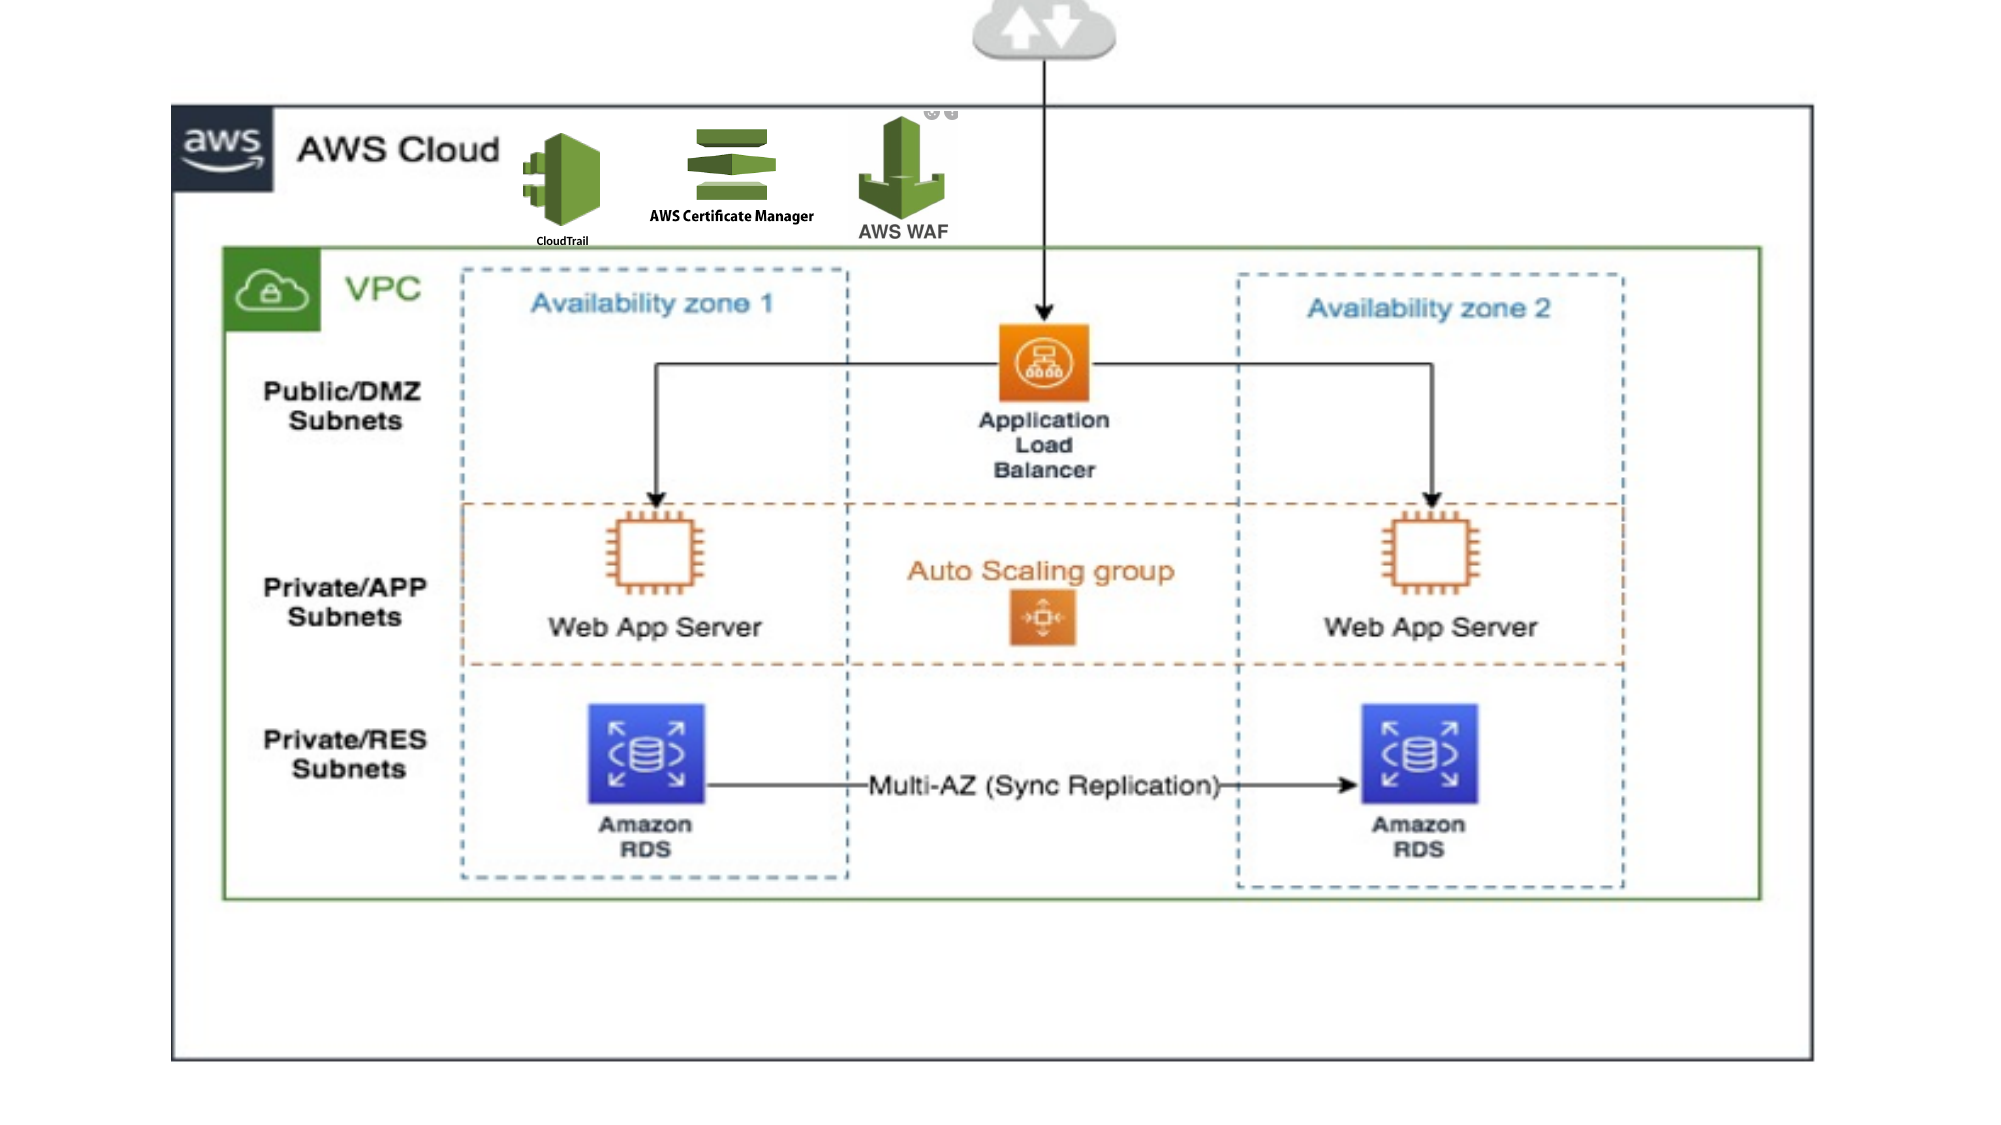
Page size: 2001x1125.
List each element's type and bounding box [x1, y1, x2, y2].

picture [171, 0, 1817, 1064]
